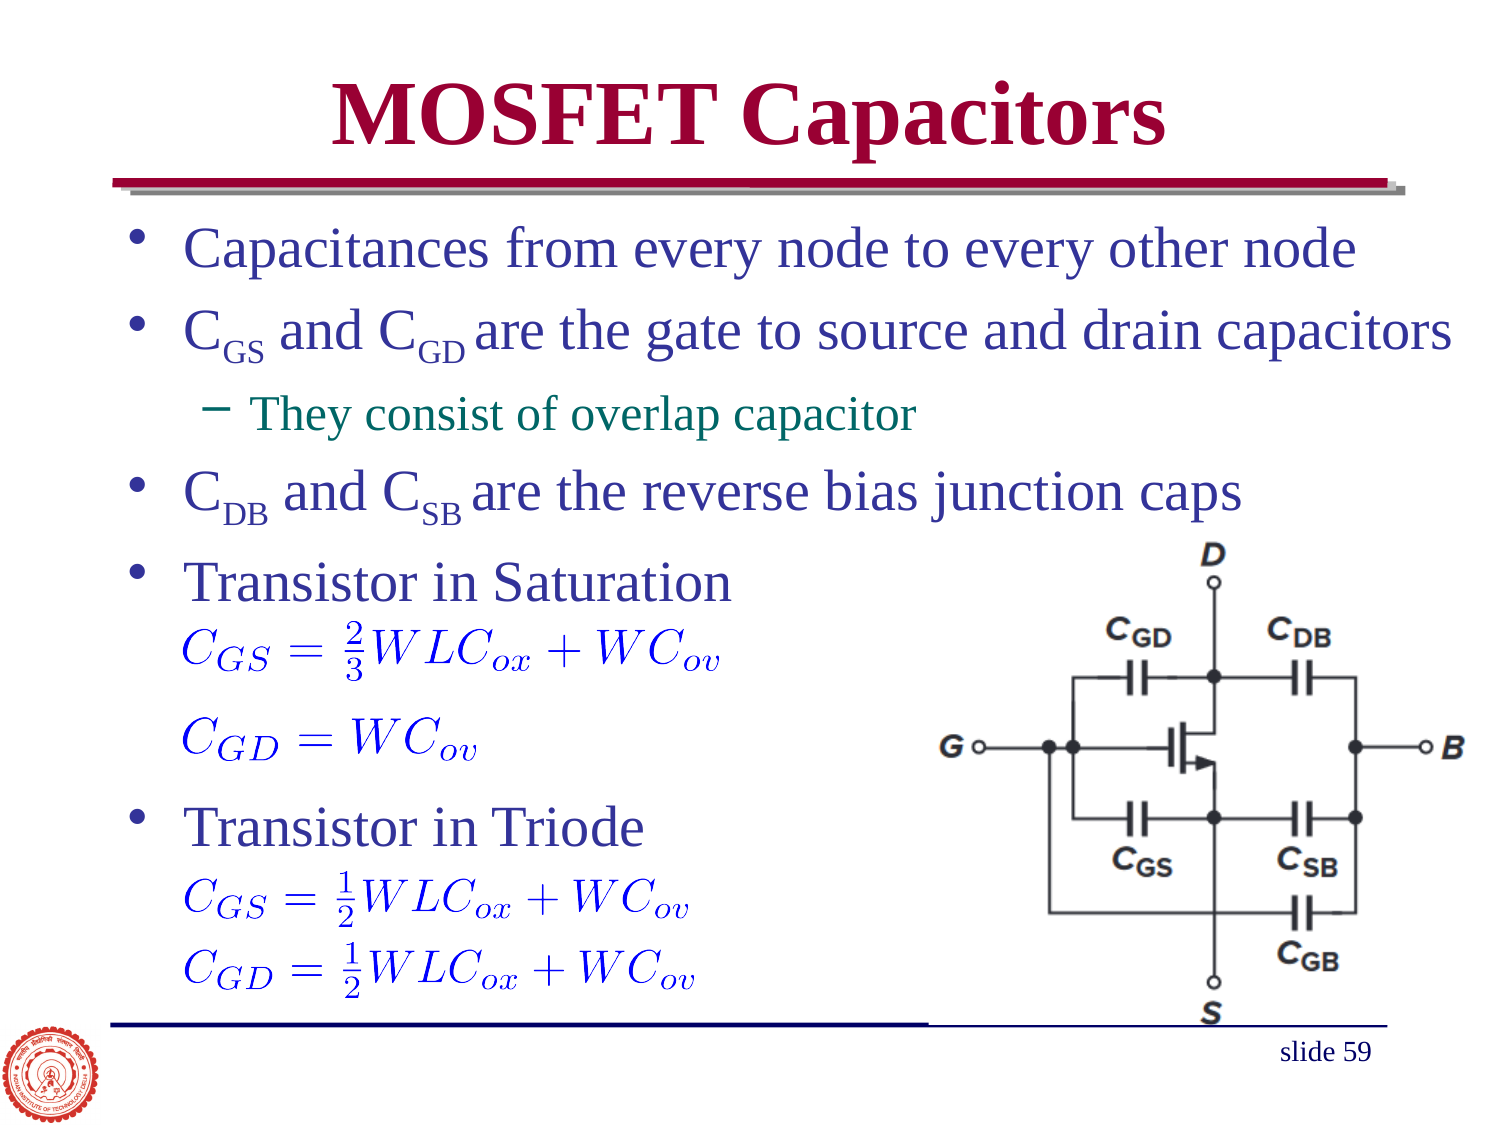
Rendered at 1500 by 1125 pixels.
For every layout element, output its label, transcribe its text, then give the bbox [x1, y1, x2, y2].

slide_number slide 59 [1074, 1038, 1388, 1100]
list Capacitances from every node to every other node CGS and CGD are the gate to source and drain capacitors They consist of overlap capacitor CDB and CSB are the reverse bias junction caps Transistor in Saturation Transistor in Triode [112, 201, 1500, 991]
picture [181, 717, 477, 762]
picture [0, 1024, 101, 1125]
picture [183, 942, 695, 999]
picture [183, 871, 688, 927]
picture [928, 535, 1467, 1026]
title MOSFET Capacitors [112, 14, 1388, 202]
picture [181, 621, 720, 682]
